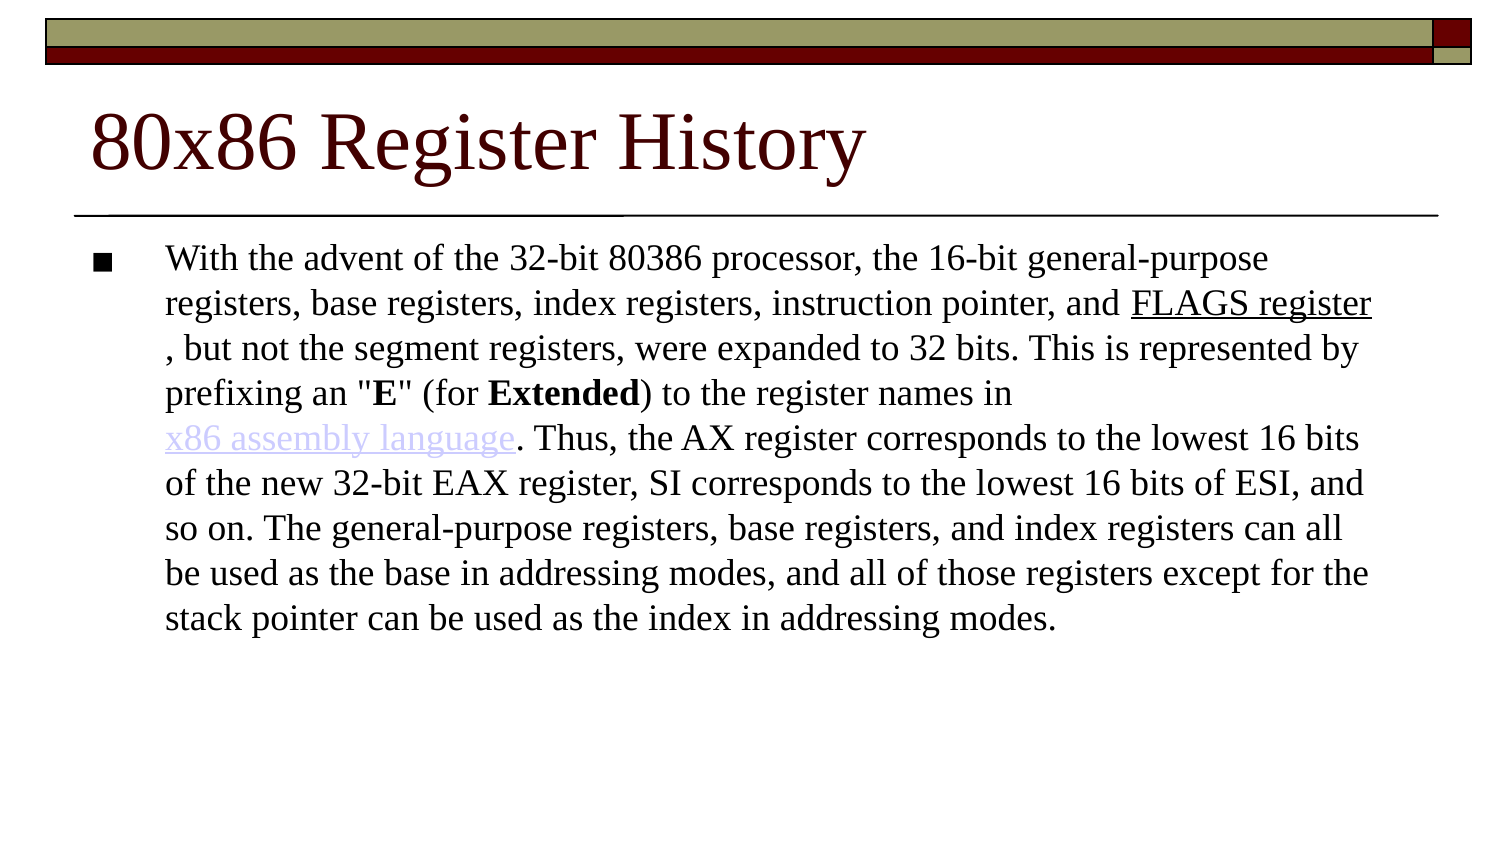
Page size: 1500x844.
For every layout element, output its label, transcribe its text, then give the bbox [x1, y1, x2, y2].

text_box With the advent of the 32-bit 80386 processor, the 16-bit general-purpose registers, base registers, index registers, instruction pointer, and FLAGS register, but not the segment registers, were expanded to 32 bits. This is represented by prefixing an "E" (for Extended) to the register names in x86 assembly language. Thus, the AX register corresponds to the lowest 16 bits of the new 32-bit EAX register, SI corresponds to the lowest 16 bits of ESI, and so on. The general-purpose registers, base registers, and index registers can all be used as the base in addressing modes, and all of those registers except for the stack pointer can be used as the index in addressing modes. [75, 224, 1388, 582]
text_box 80x86 Register History [74, 55, 1425, 217]
